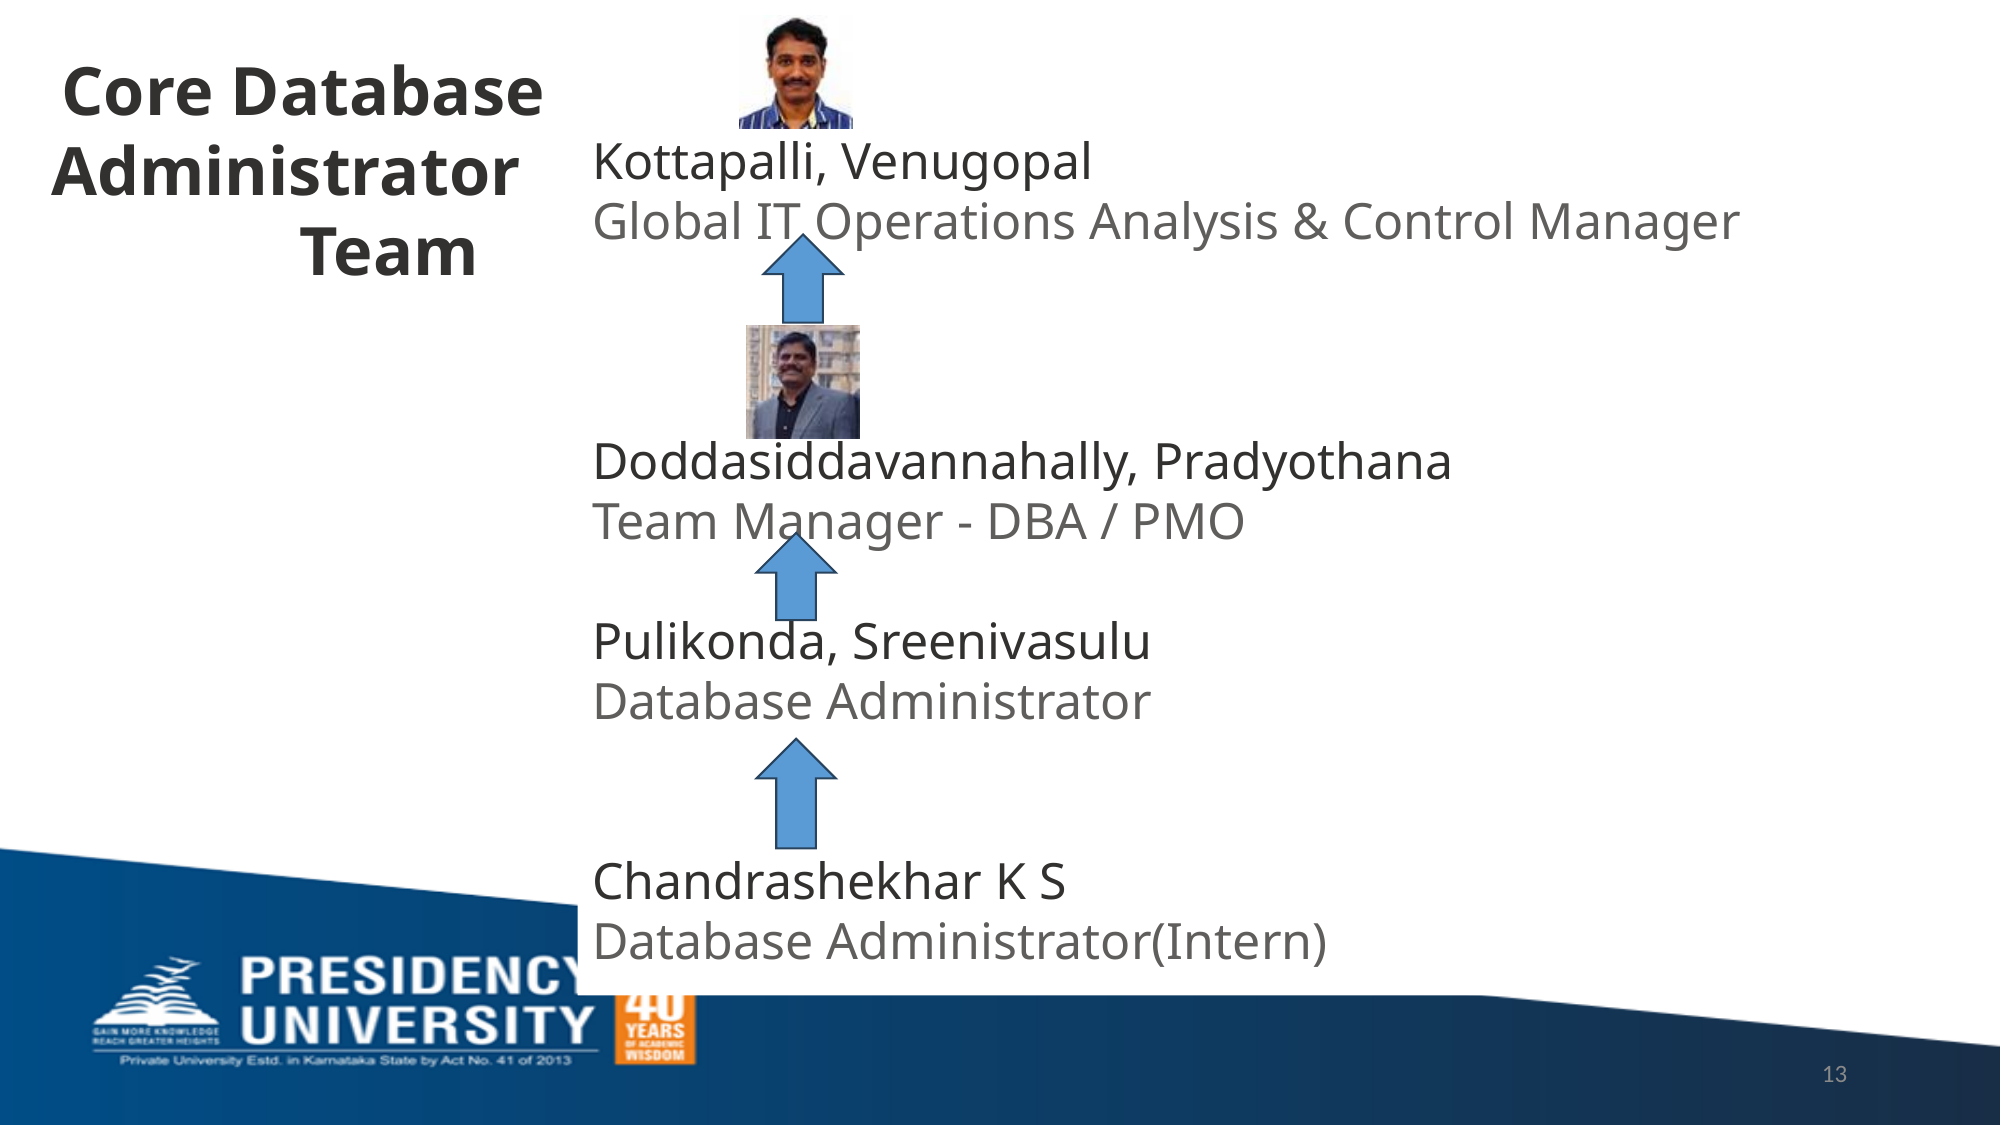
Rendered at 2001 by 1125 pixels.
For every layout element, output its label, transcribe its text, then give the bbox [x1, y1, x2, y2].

picture [746, 325, 860, 439]
text_box Kottapalli, Venugopal Global IT Operations Analysis & Control Manager Doddasiddavannahally, Pradyothana Team Manager - DBA / PMO Pulikonda, Sreenivasulu Database Administrator PS Chandrashekhar K S Database Administrator(Intern) [577, 51, 2000, 996]
text_box [753, 531, 839, 622]
slide_number 13 [1412, 1042, 1863, 1103]
picture [0, 845, 2000, 1125]
text_box [753, 737, 839, 850]
picture [739, 15, 853, 129]
text_box Core Database Administrator Team [29, 41, 578, 297]
text_box [760, 232, 846, 324]
